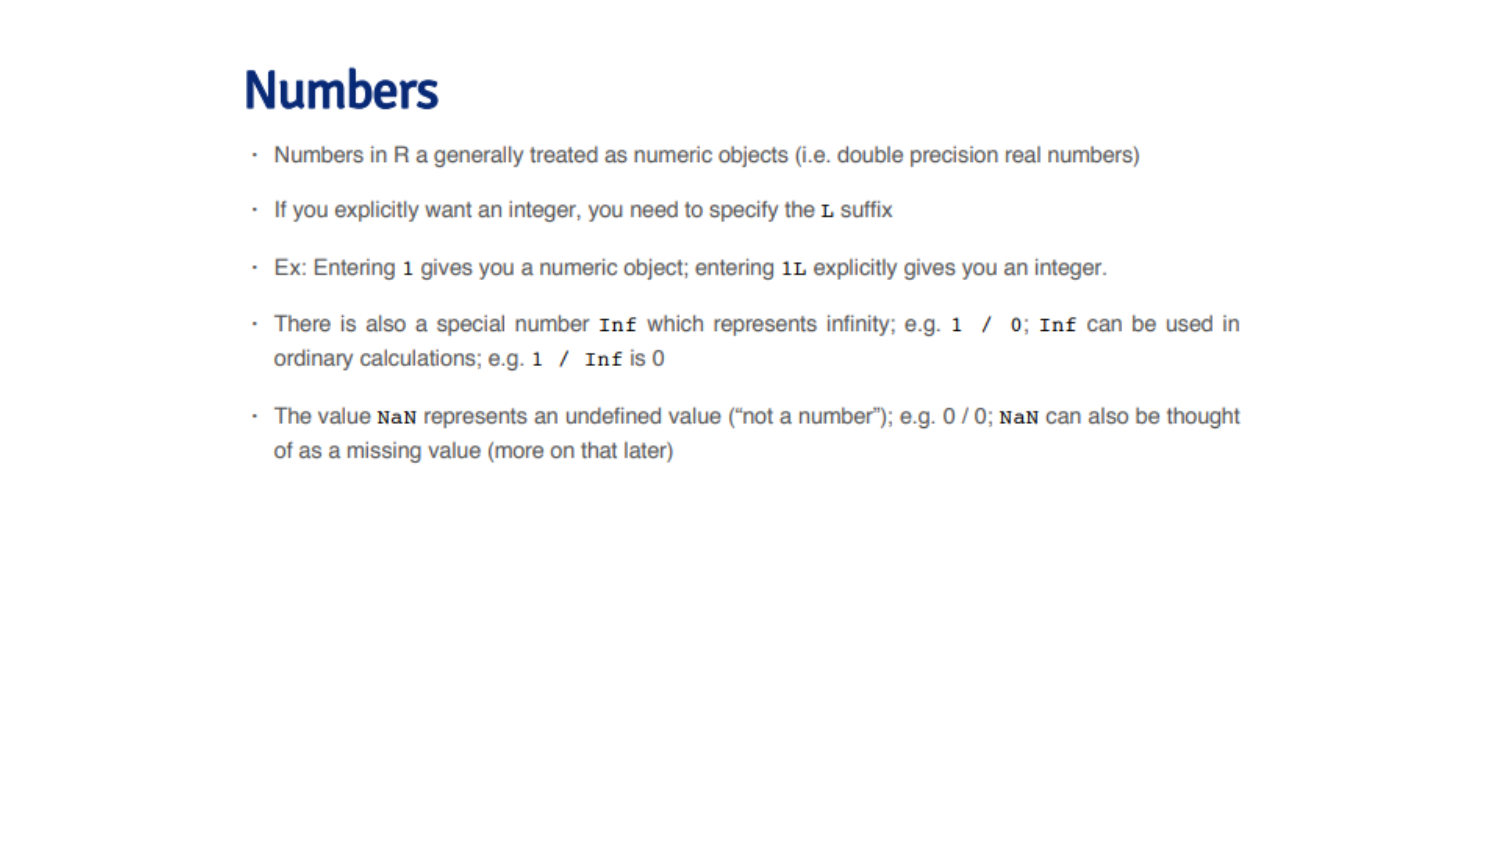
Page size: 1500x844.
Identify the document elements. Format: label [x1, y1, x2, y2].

picture [145, 25, 1355, 819]
